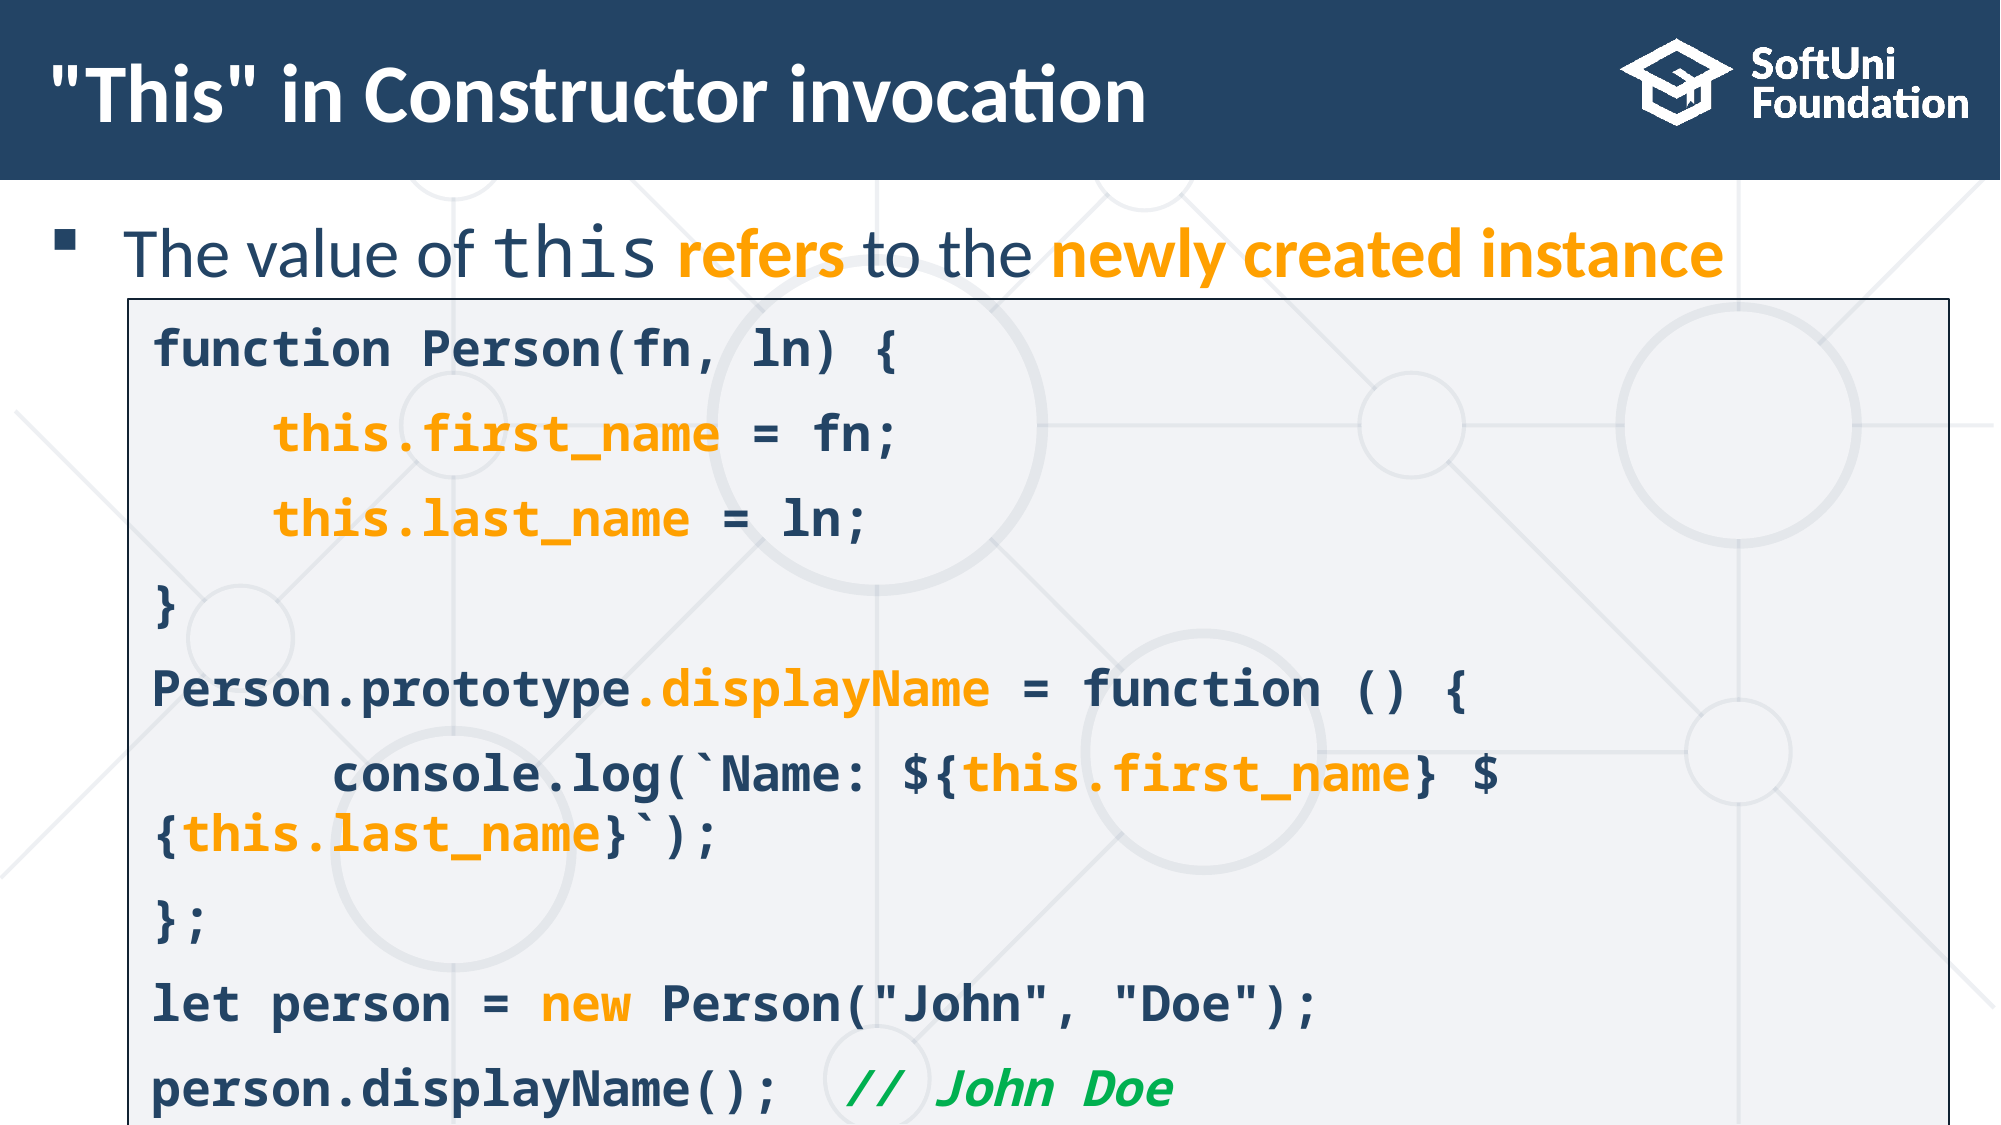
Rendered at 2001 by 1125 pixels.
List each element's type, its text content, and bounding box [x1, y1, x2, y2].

list The value of this refers to the newly created instance [31, 196, 1969, 1047]
picture [1619, 38, 1968, 126]
text_box function Person(fn, ln) { this.first_name = fn; this.last_name = ln; } Person.prototype.displayName = function () { console.log(`Name: ${this.first_name} ${this.last_name}`); }; let person = new Person("John", "Doe"); person.displayName(); // John Doe [127, 298, 1949, 1125]
title "This" in Constructor invocation [31, 16, 1591, 162]
